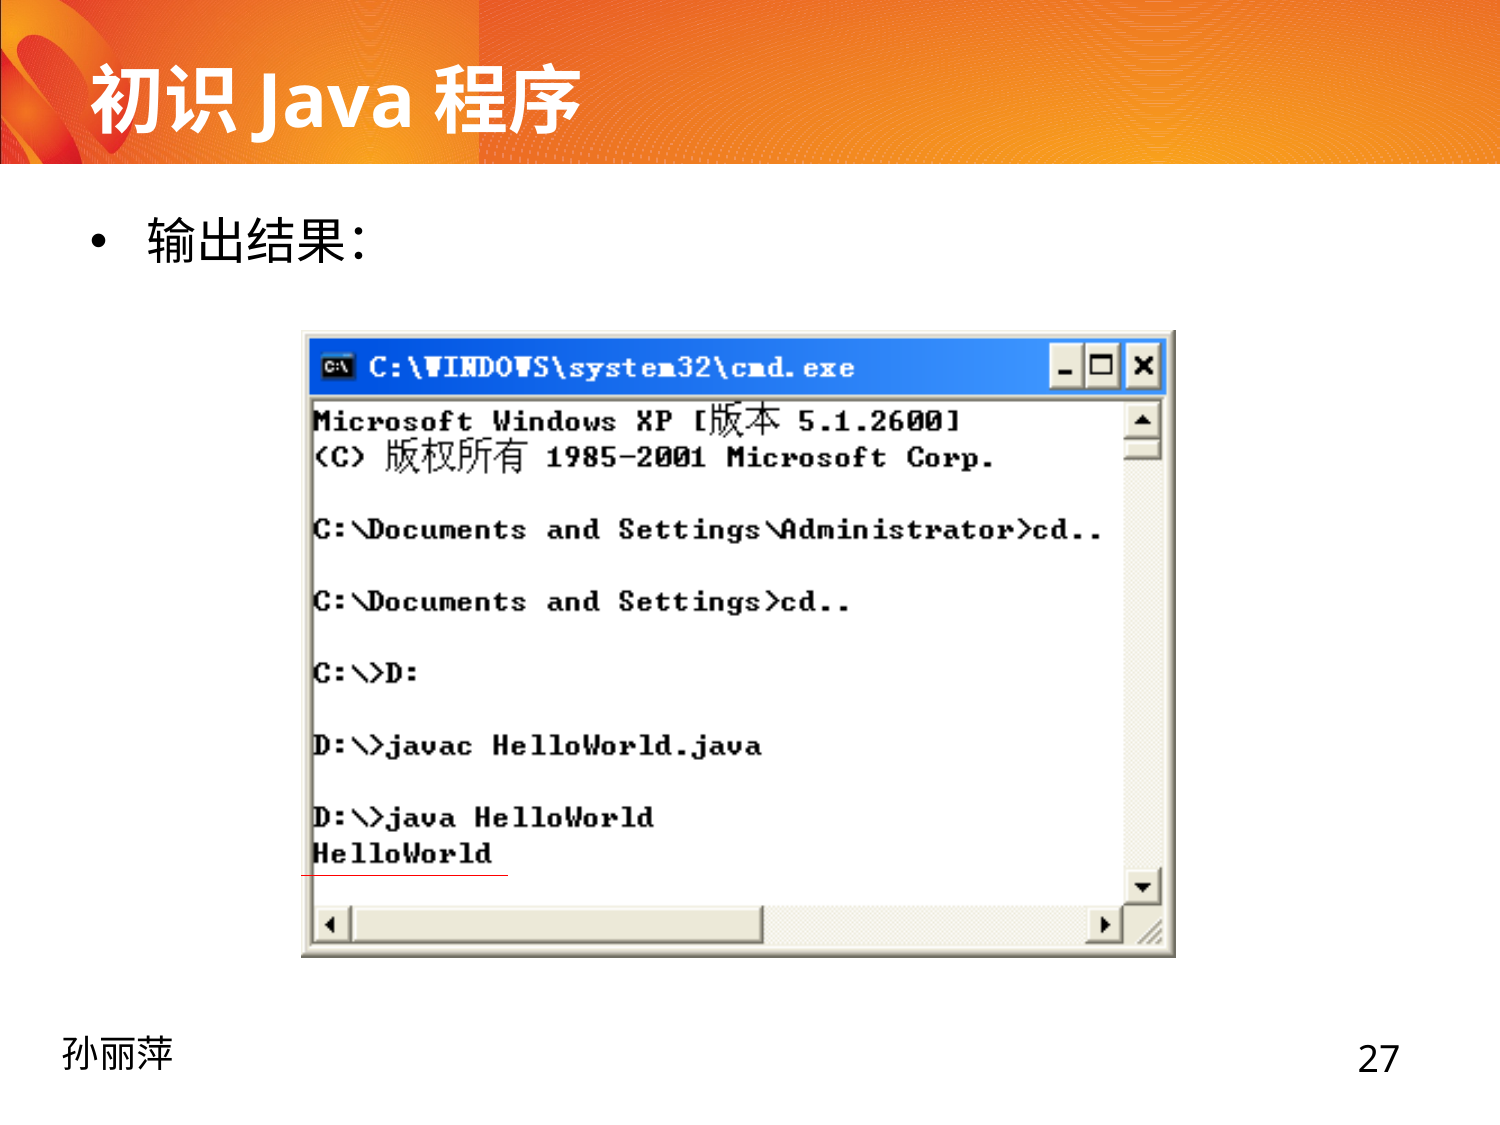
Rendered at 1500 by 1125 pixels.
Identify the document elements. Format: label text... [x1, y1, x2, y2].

title 初识Java程序 [75, 45, 1425, 167]
picture [0, 0, 1500, 164]
picture [300, 330, 1176, 958]
list 输出结果： [75, 190, 1425, 1005]
